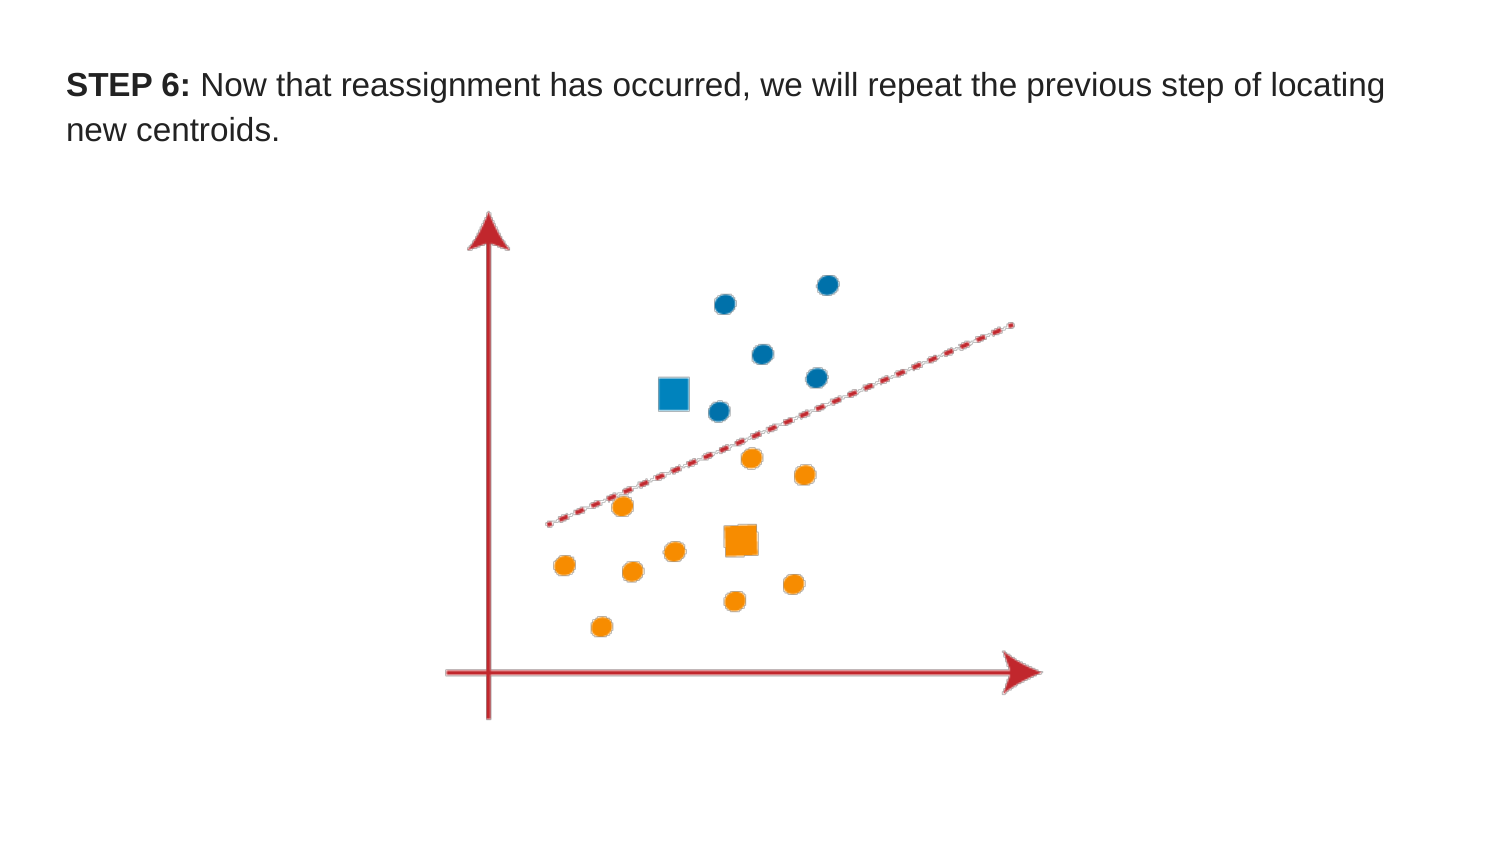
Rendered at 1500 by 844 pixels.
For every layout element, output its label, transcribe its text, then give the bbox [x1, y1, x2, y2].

list STEP 6: Now that reassignment has occurred, we will repeat the previous step of locating new centroids. [51, 41, 1449, 794]
picture [434, 152, 1066, 779]
